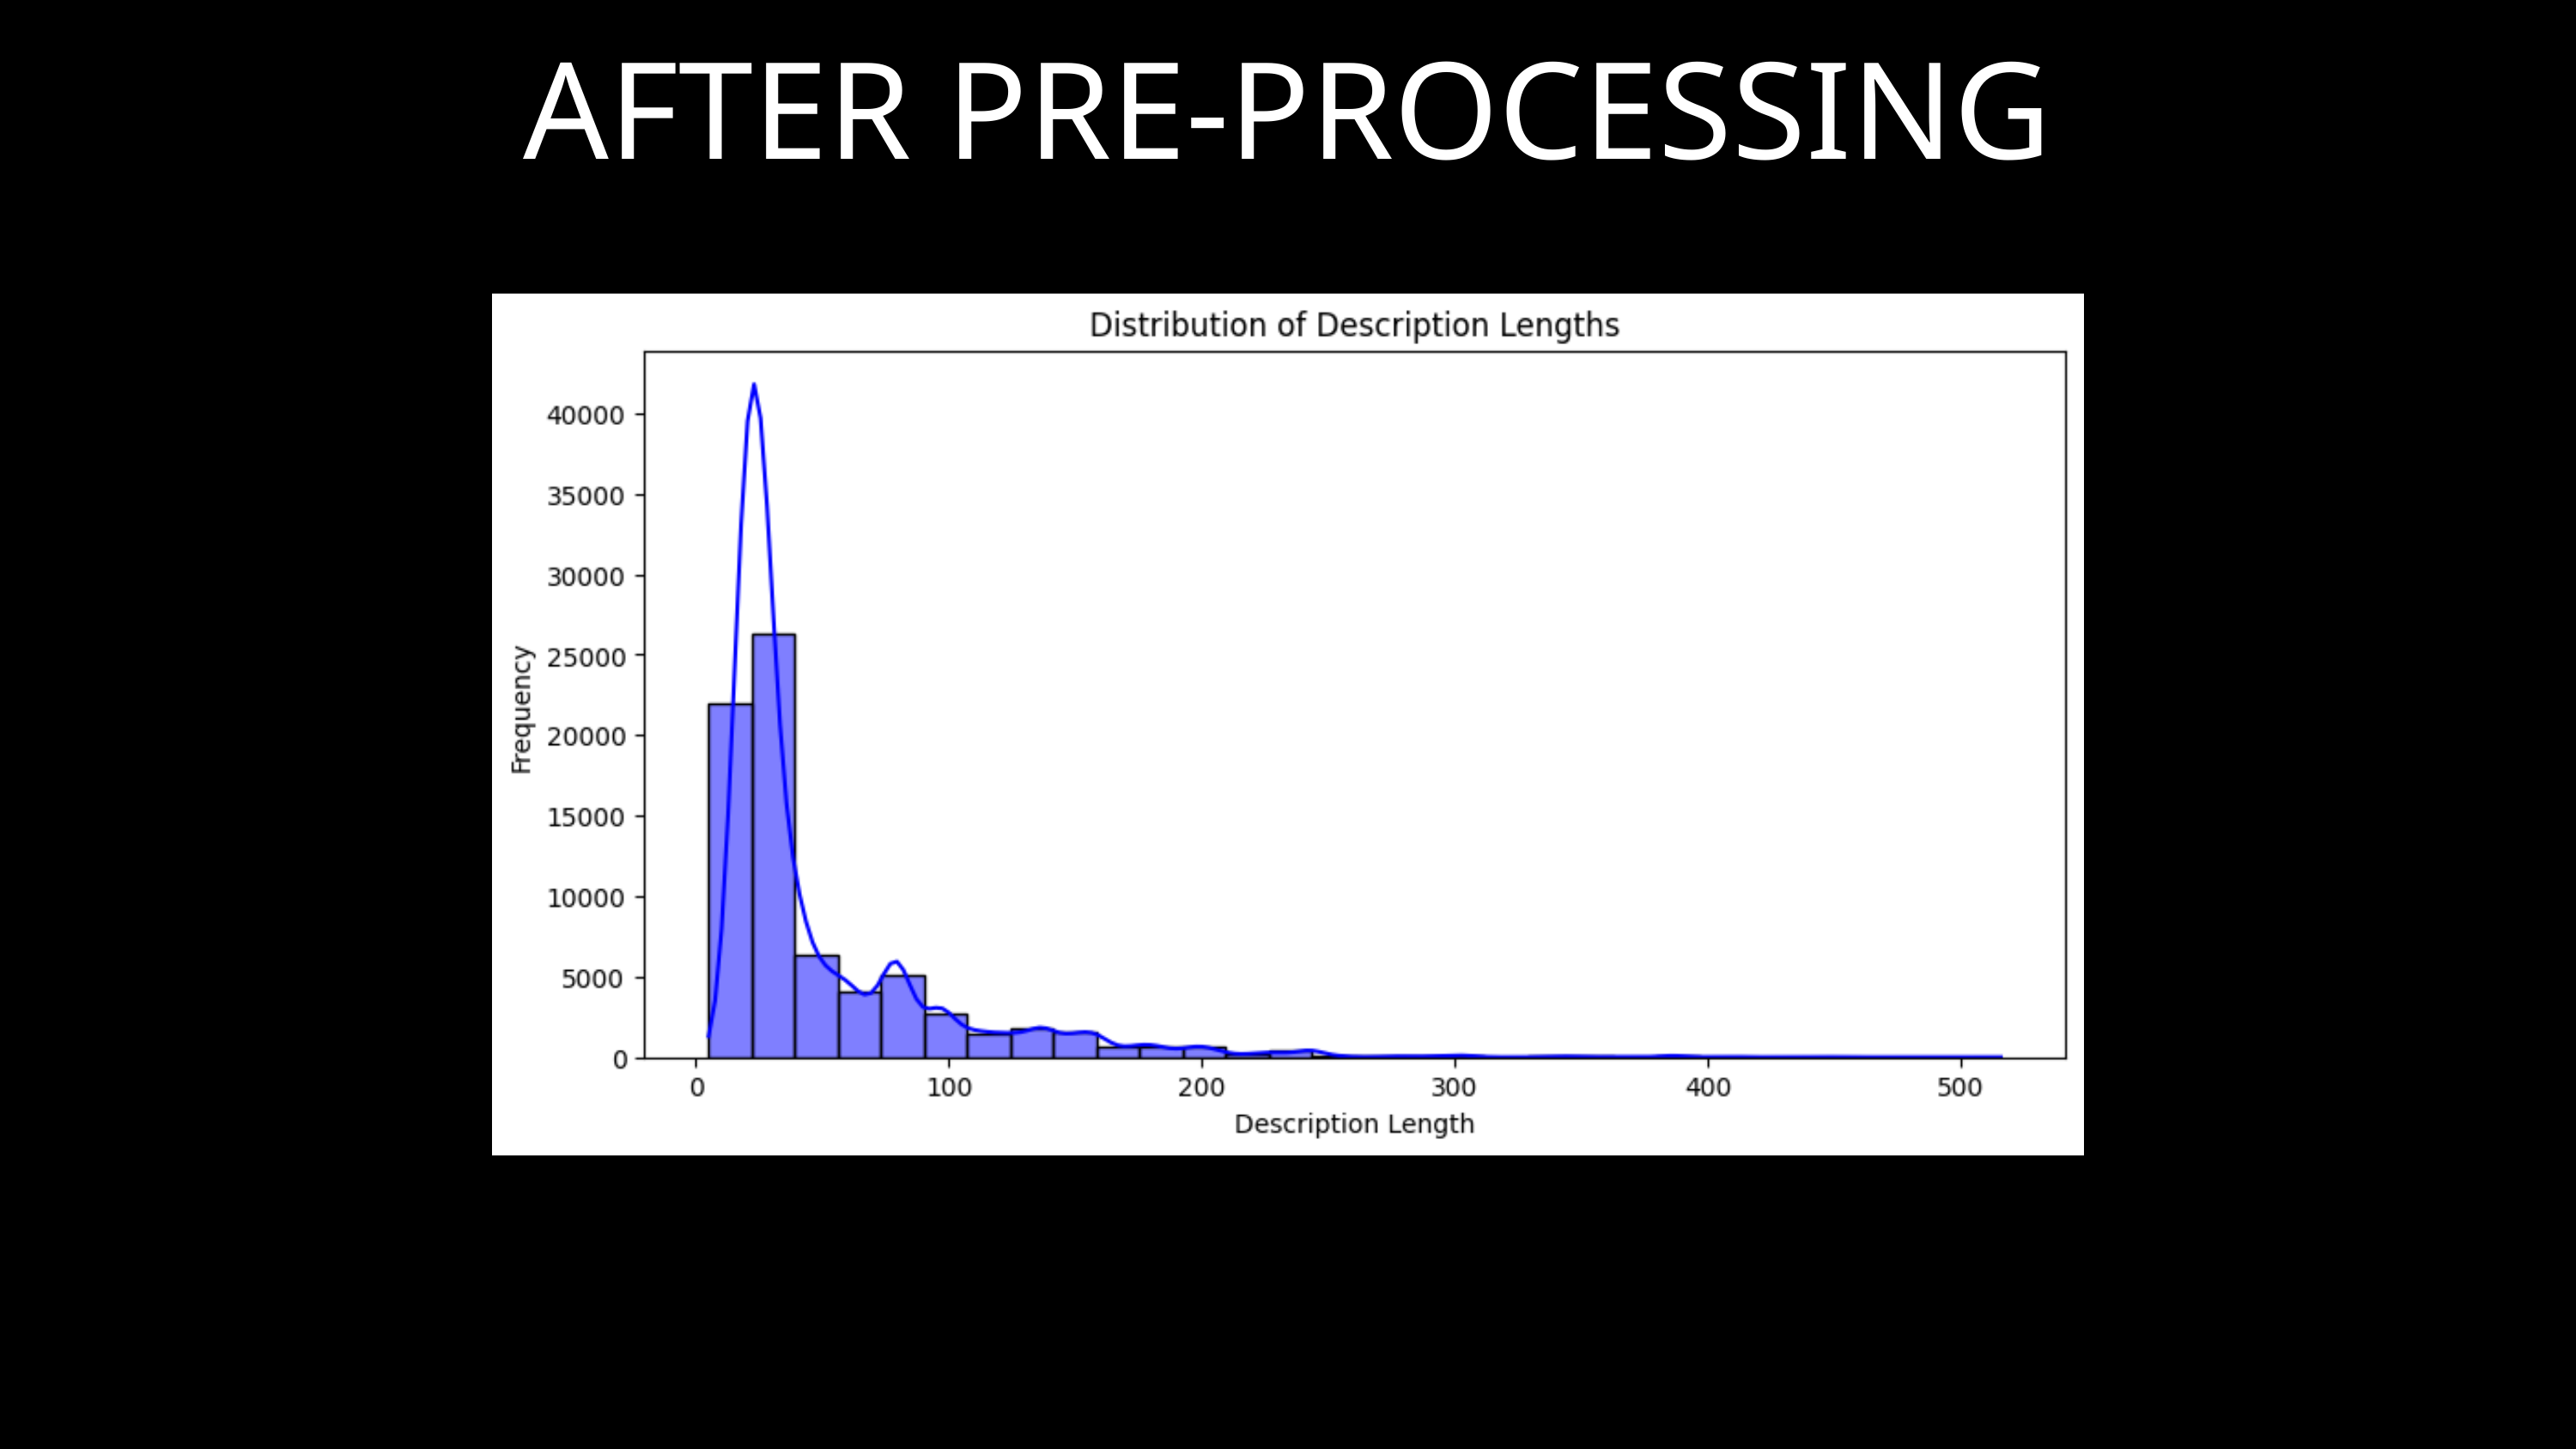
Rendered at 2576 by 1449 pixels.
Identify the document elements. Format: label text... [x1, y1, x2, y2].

text_box AFTER PRE-PROCESSING [492, 33, 2084, 186]
text_box [492, 294, 2084, 1155]
